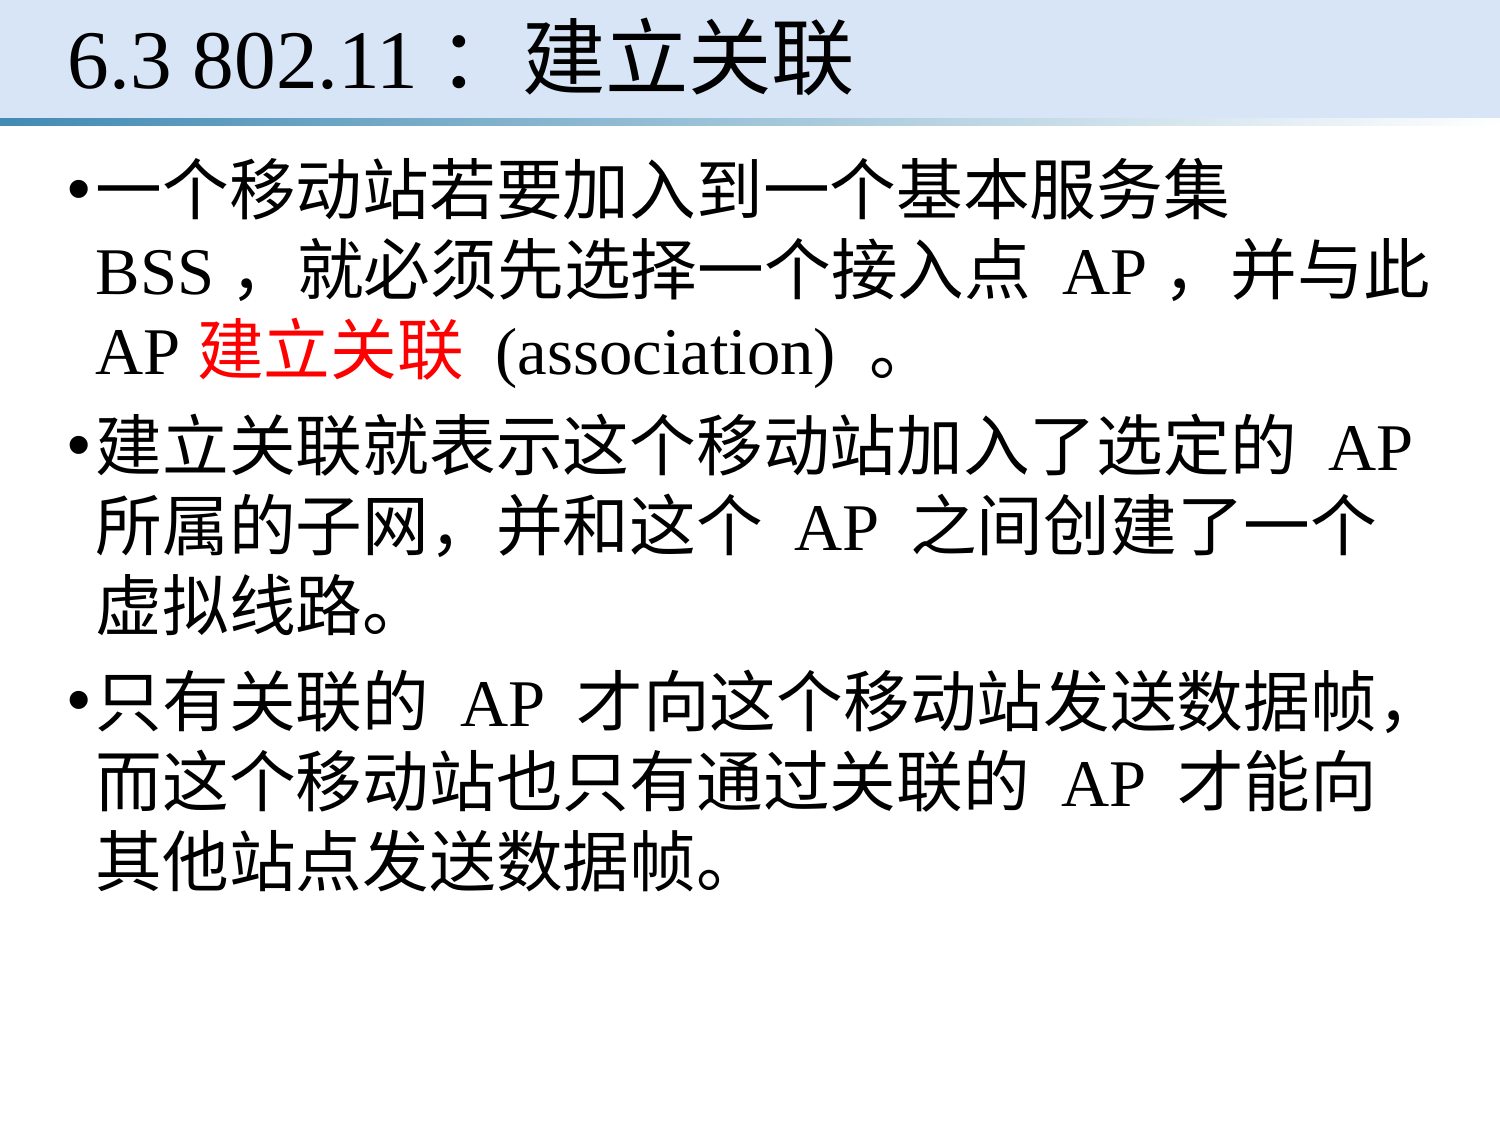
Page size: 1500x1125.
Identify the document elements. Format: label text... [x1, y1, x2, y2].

list 一个移动站若要加入到一个基本服务集 BSS，就必须先选择一个接入点 AP，并与此AP建立关联 (association) 。 建立关联就表示这个移动站加入了选定的 AP 所属的子网，并和这个 AP 之间创建了一个虚拟线路。 只有关联的 AP 才向这个移动站发送数据帧，而这个移动站也只有通过关联的 AP 才能向其他站点发送数据帧。 [52, 140, 1448, 1014]
title 6.3 802.11：建立关联 [52, 0, 1448, 123]
